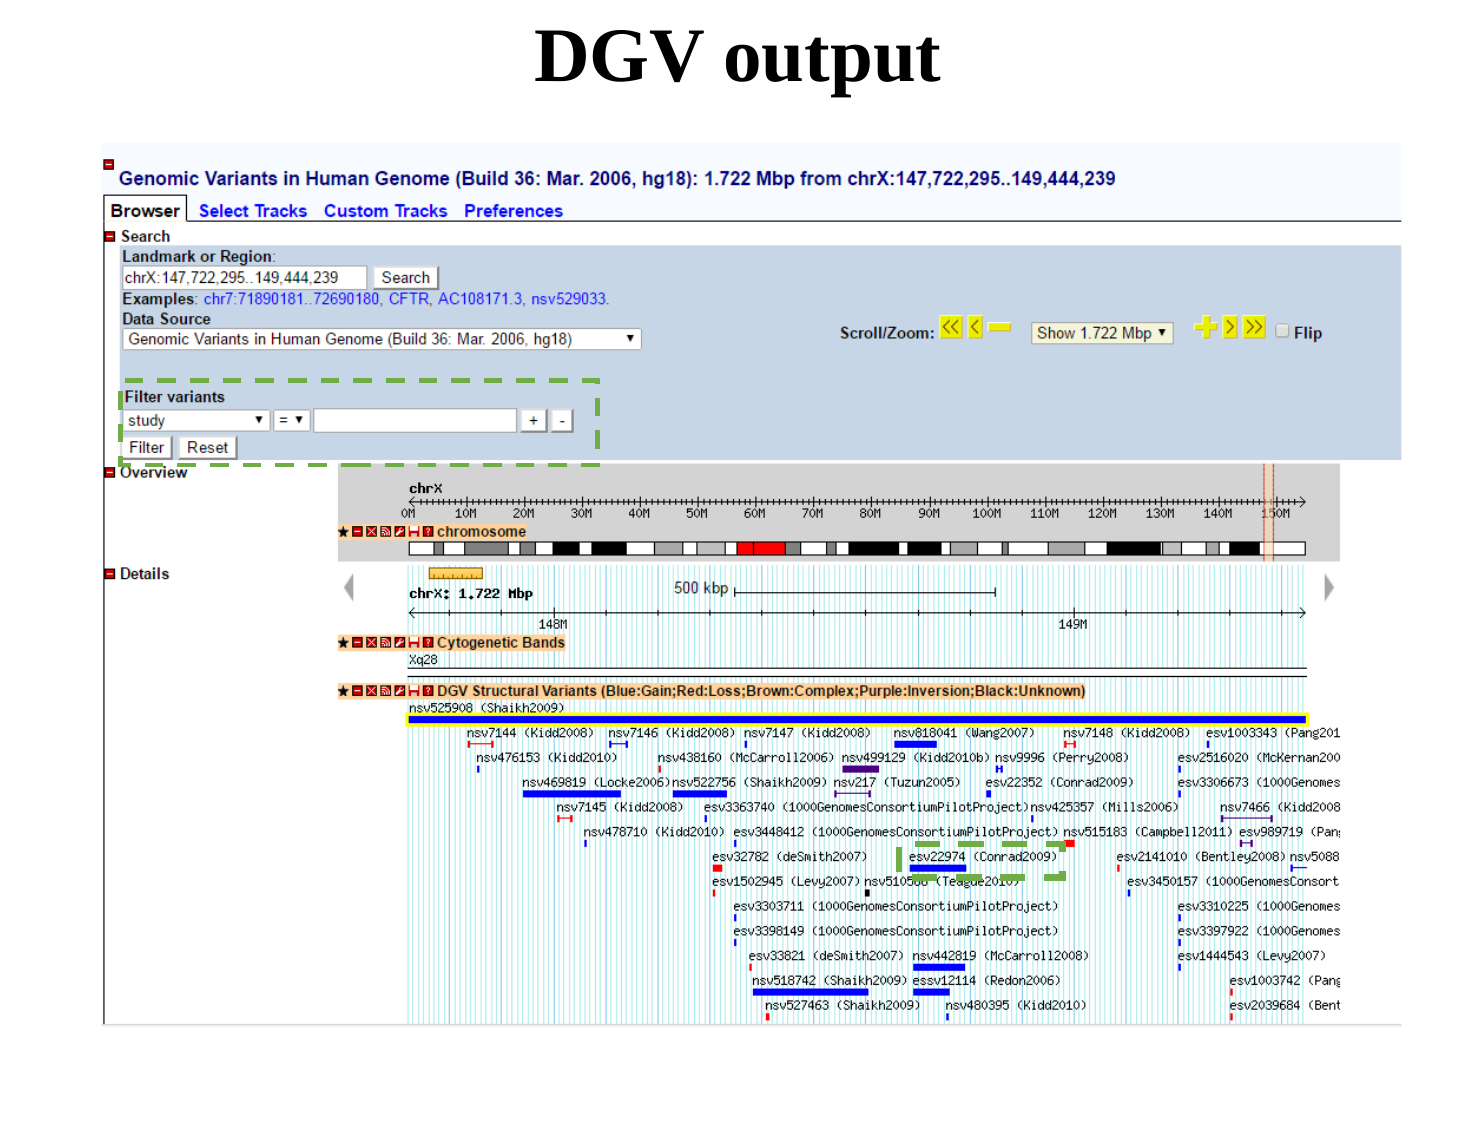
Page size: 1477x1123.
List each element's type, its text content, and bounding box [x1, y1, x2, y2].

title DGV output [101, 0, 1375, 143]
picture [101, 143, 1402, 1027]
